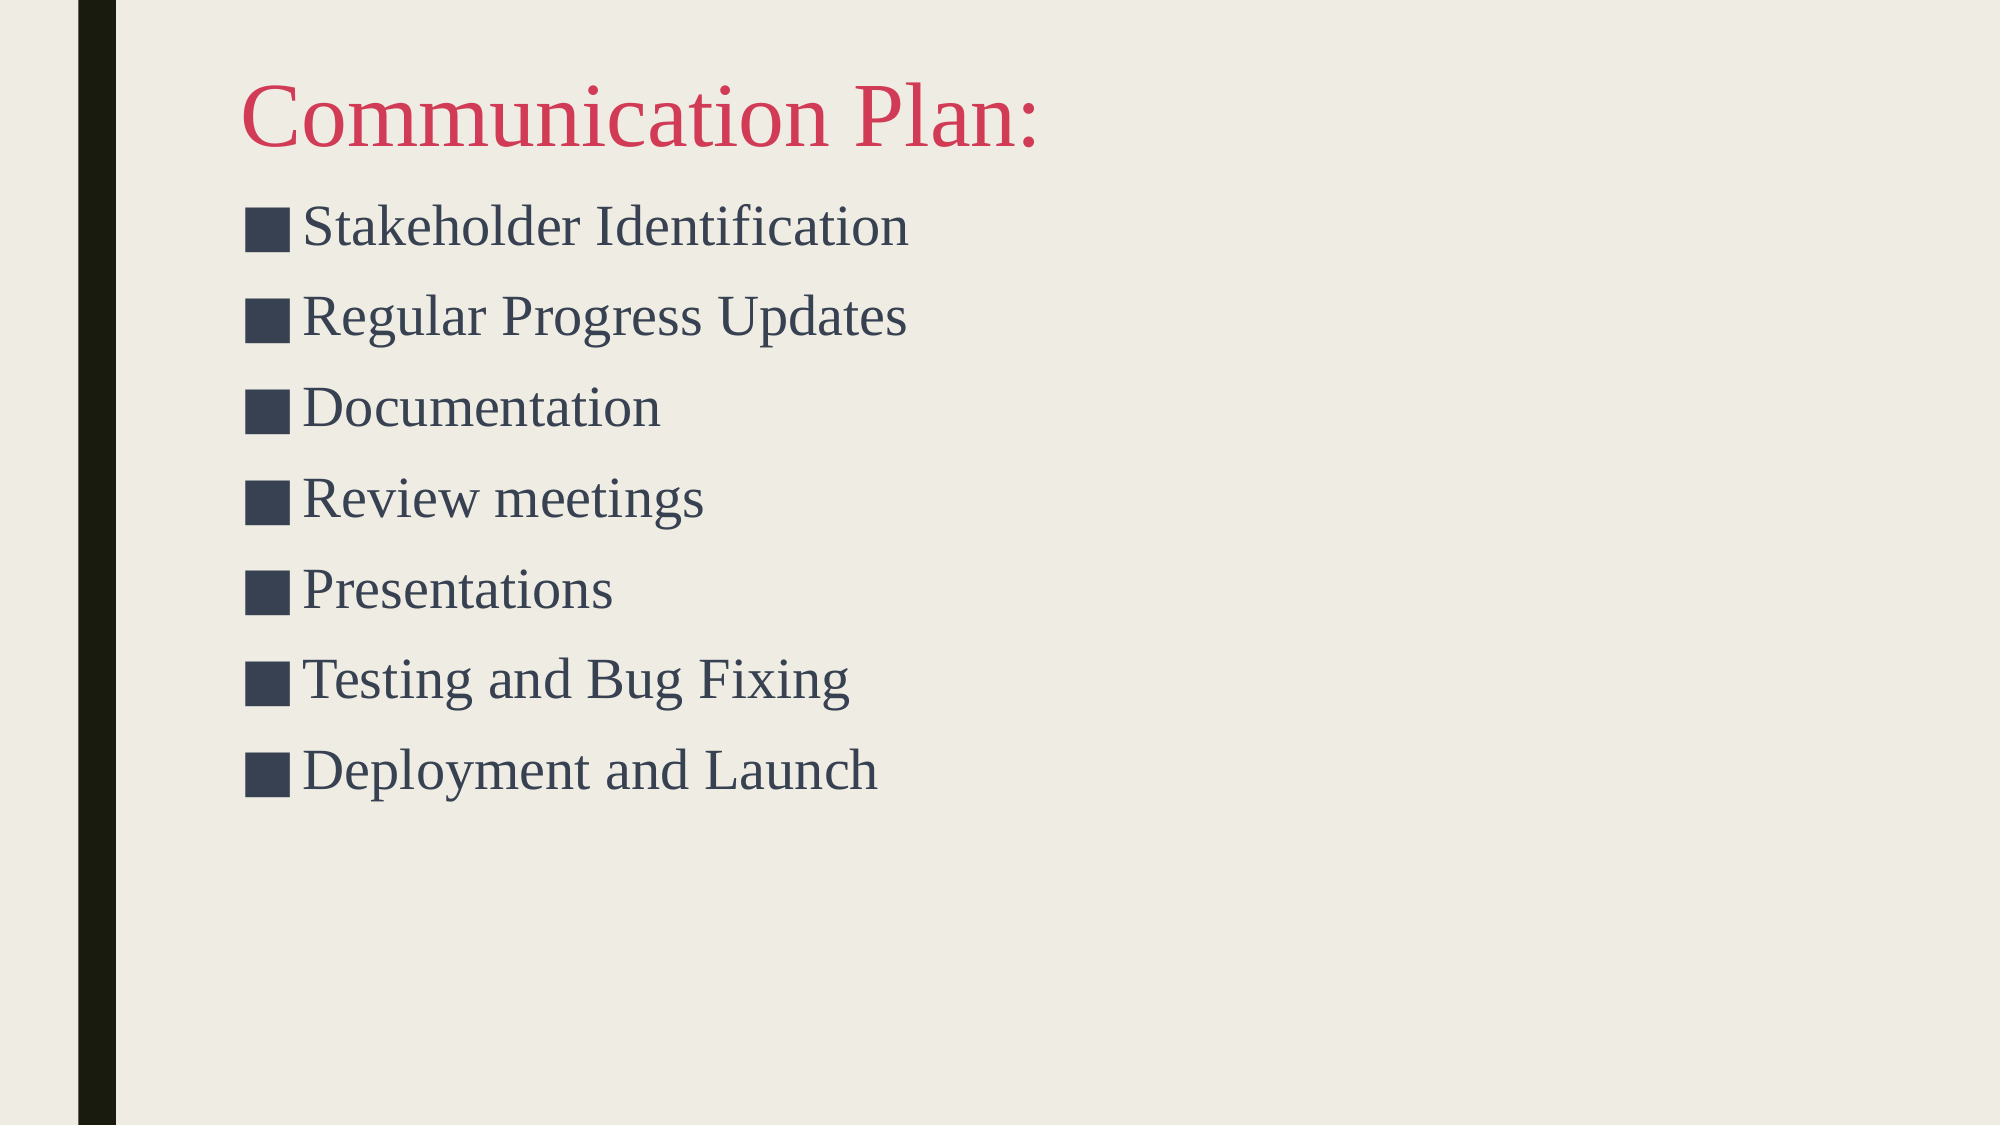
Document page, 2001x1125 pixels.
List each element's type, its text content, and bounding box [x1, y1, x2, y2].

list Communication Plan: Stakeholder Identification Regular Progress Updates Documentation Review meetings Presentations Testing and Bug Fixing Deployment and Launch [225, 56, 1952, 1039]
